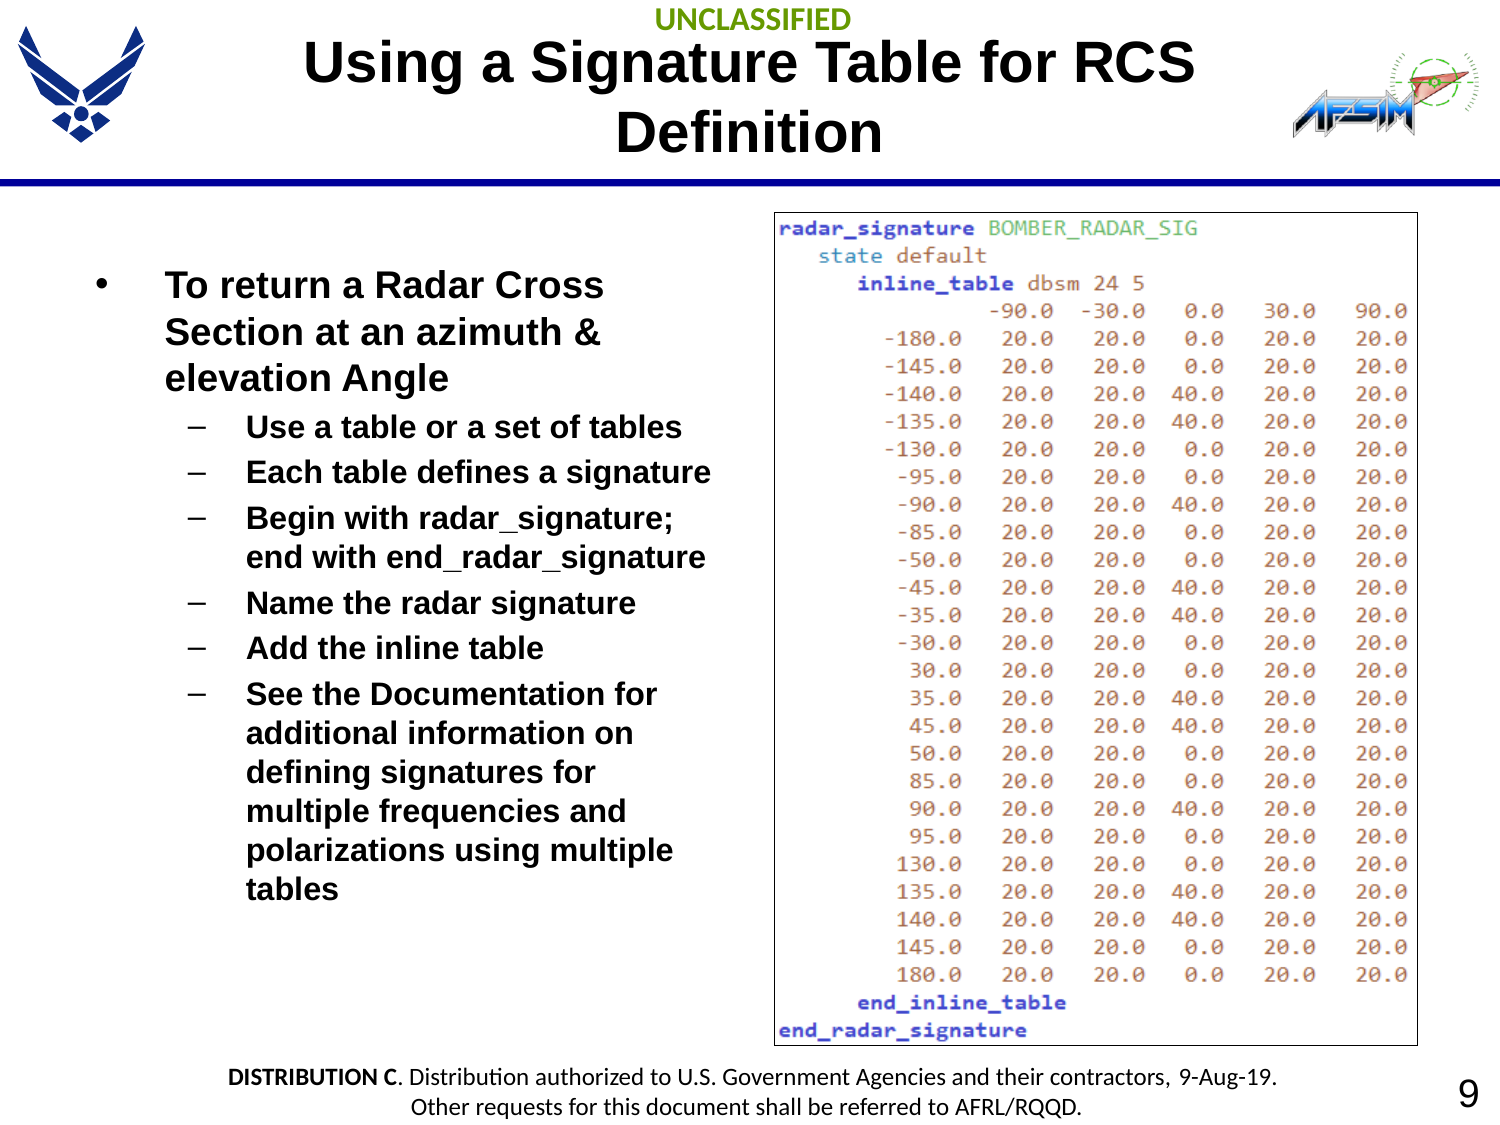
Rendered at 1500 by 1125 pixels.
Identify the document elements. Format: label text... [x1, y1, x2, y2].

picture [1294, 42, 1490, 145]
list To return a Radar Cross Section at an azimuth & elevation Angle Use a table or a set of tables Each table defines a signature Begin with radar_signature; end with end_radar_signature Name the radar signature Add the inline table See the Documentation for additional information on defining signatures for multiple frequencies and polarizations using multiple tables [75, 249, 738, 993]
title Using a Signature Table for RCS Definition [206, 0, 1294, 188]
picture [774, 212, 1418, 1046]
